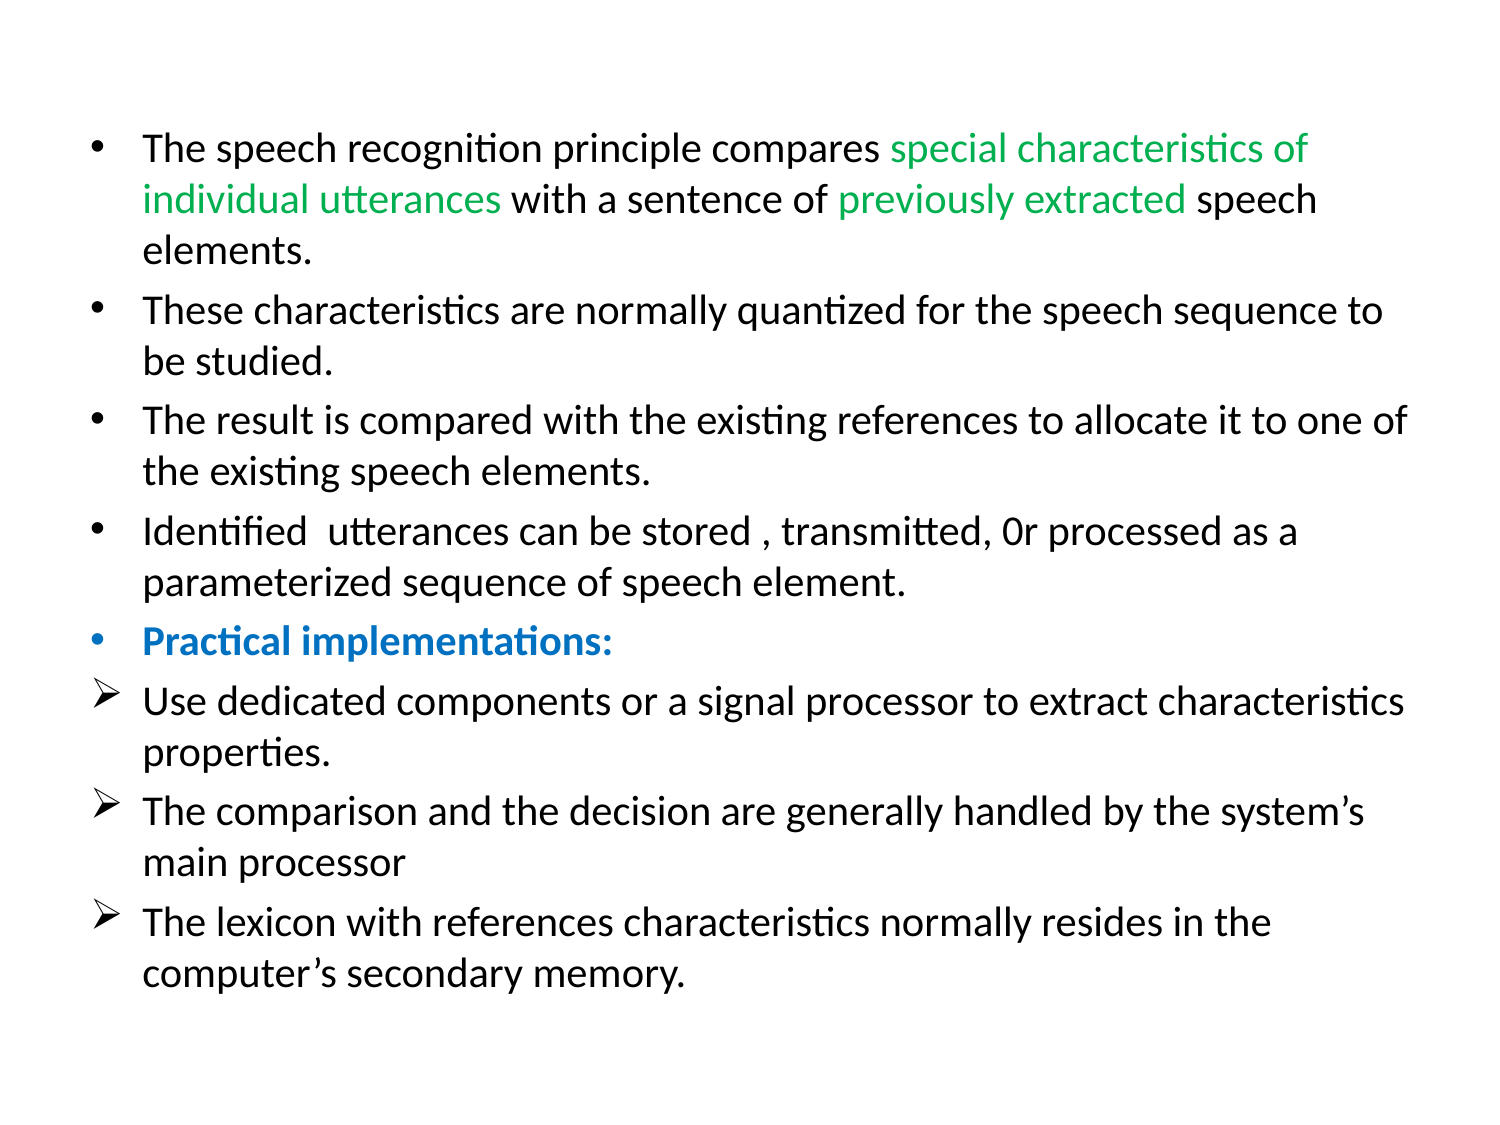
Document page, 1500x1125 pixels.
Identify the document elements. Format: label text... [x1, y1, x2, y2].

list The speech recognition principle compares special characteristics of individual utterances with a sentence of previously extracted speech elements. These characteristics are normally quantized for the speech sequence to be studied. The result is compared with the existing references to allocate it to one of the existing speech elements. Identified utterances can be stored , transmitted, 0r processed as a parameterized sequence of speech element. Practical implementations: Use dedicated components or a signal processor to extract characteristics properties. The comparison and the decision are generally handled by the system’s main processor The lexicon with references characteristics normally resides in the computer’s secondary memory. [75, 112, 1425, 1005]
